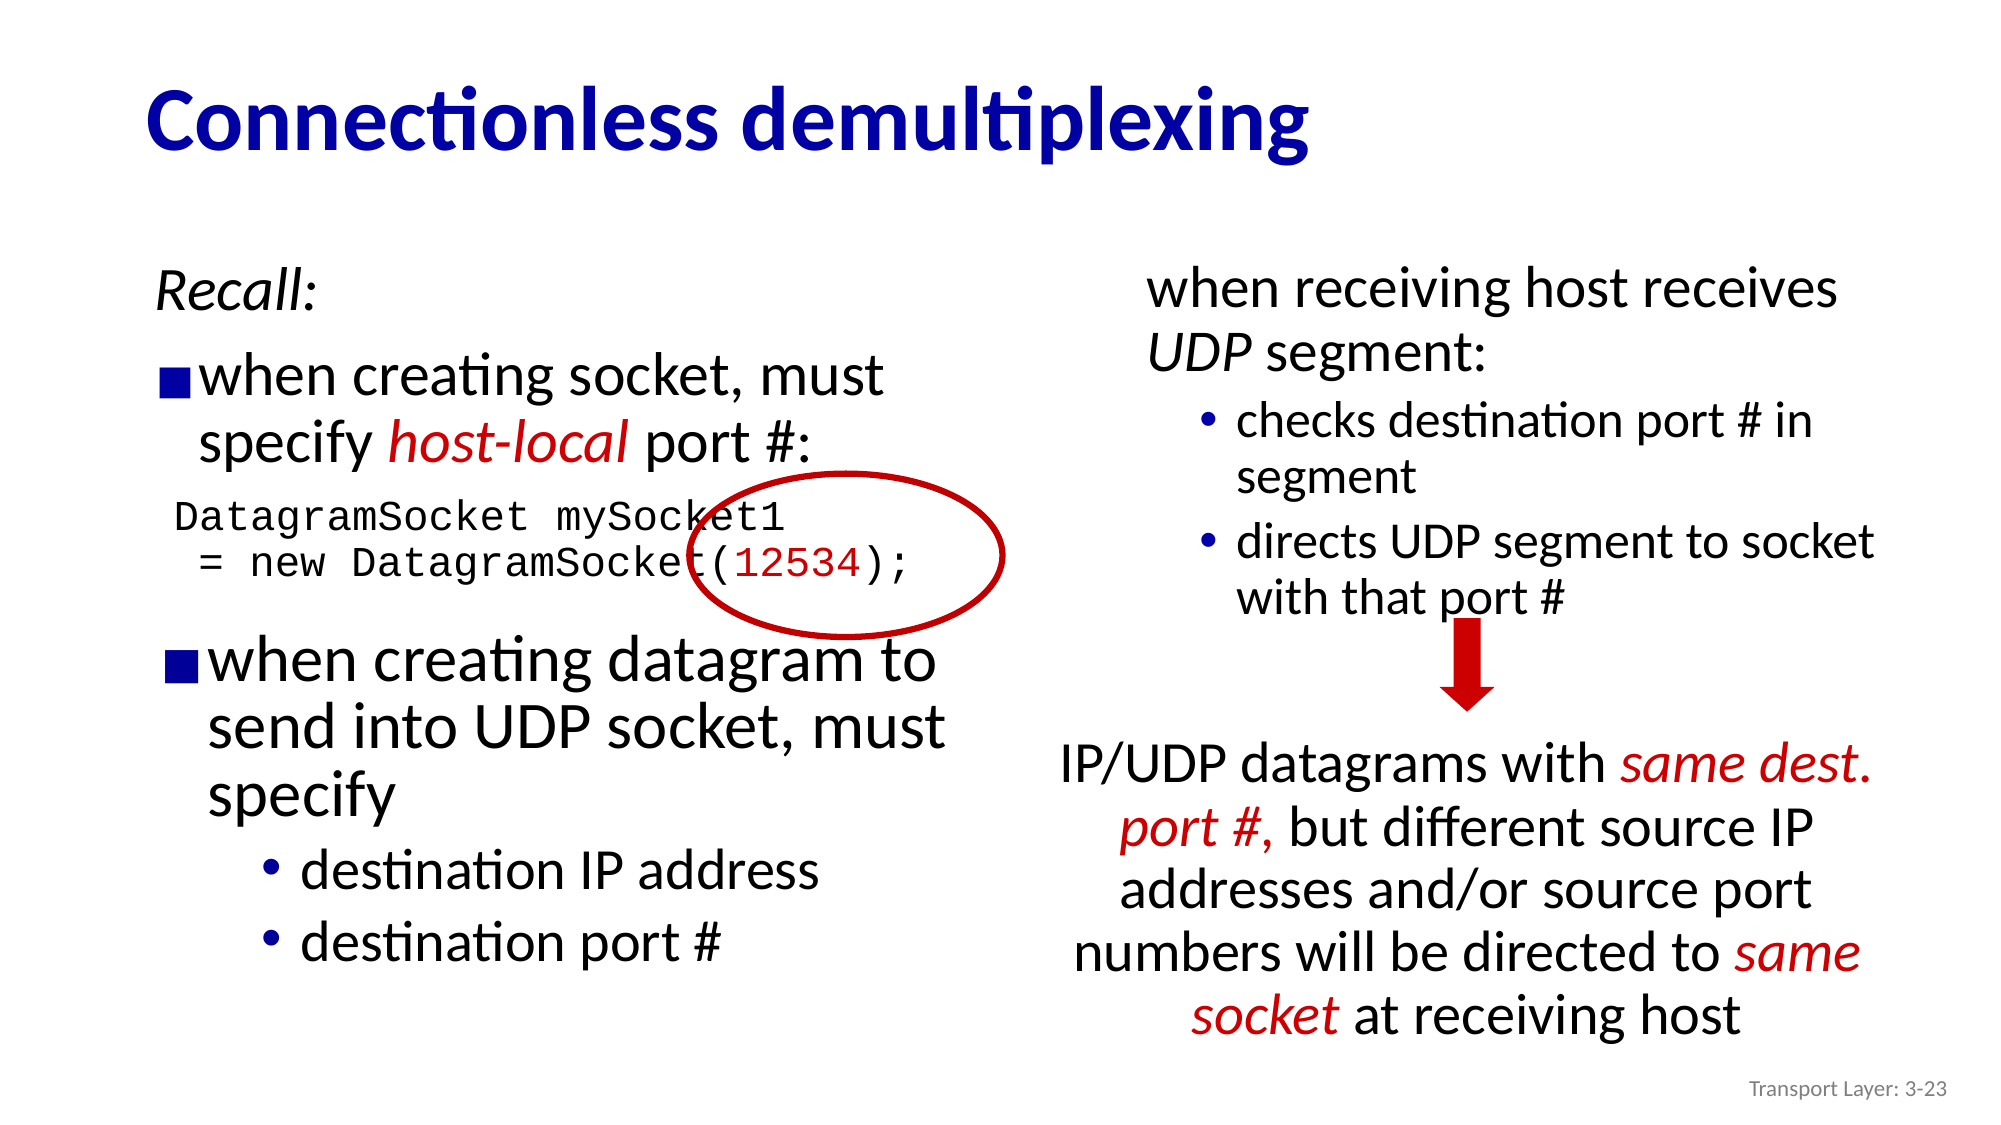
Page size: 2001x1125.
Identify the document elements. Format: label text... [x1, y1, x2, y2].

text_box Recall: when creating socket, must specify host-local port #: DatagramSocket mySocket1 = new DatagramSocket(12534); [131, 249, 993, 597]
text_box [1441, 618, 1493, 711]
text_box when receiving host receives UDP segment: checks destination port # in segment directs UDP segment to socket with that port # [1111, 248, 1915, 637]
text_box IP/UDP datagrams with same dest. port #, but different source IP addresses and/or source port numbers will be directed to same socket at receiving host [1041, 725, 1893, 1109]
slide_number Transport Layer: 3-‹#› [1512, 1056, 1963, 1117]
title Connectionless demultiplexing [131, 47, 1952, 195]
text_box when creating datagram to send into UDP socket, must specify destination IP address destination port # [144, 545, 1003, 998]
text_box [689, 473, 1003, 638]
